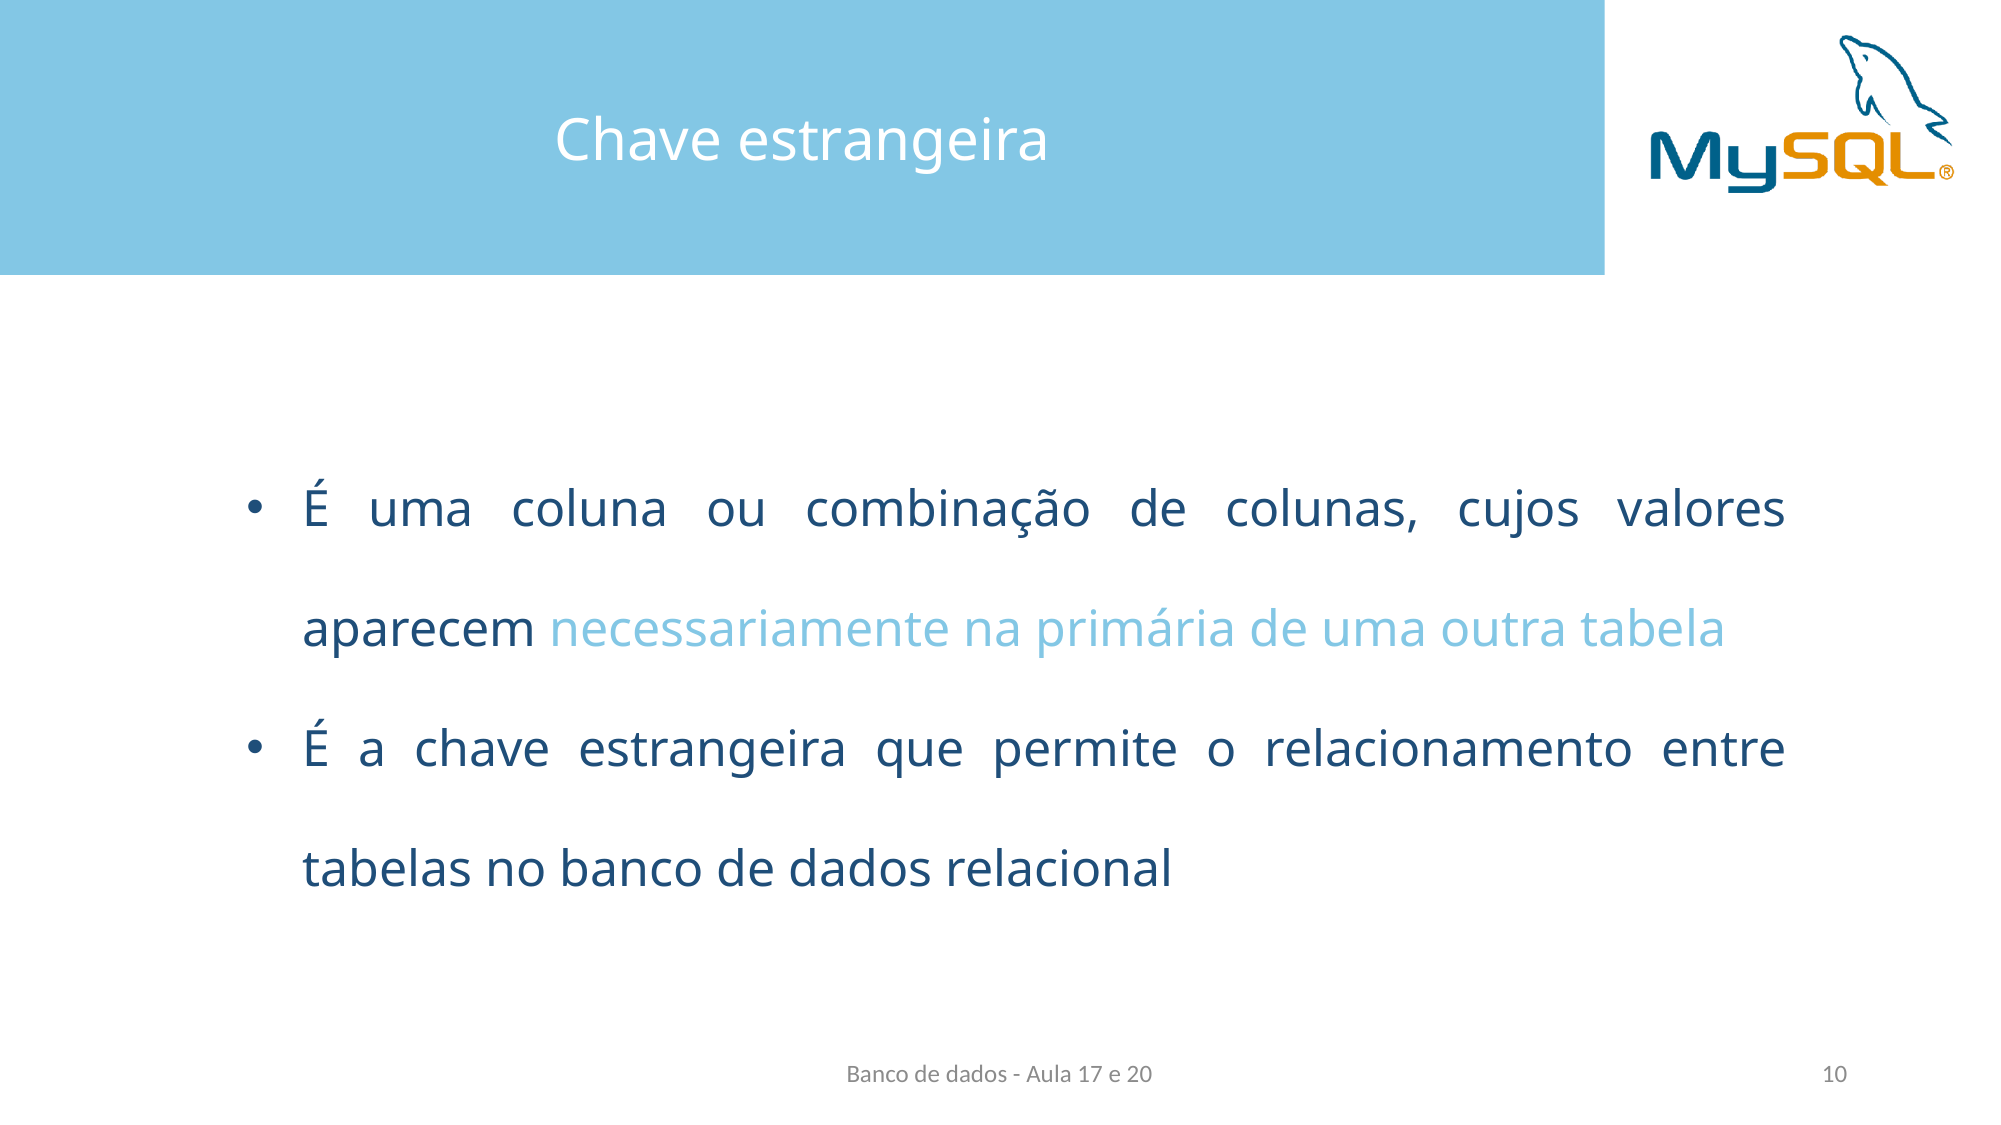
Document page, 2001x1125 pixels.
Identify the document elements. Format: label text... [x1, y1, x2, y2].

text_box Chave estrangeira [0, 0, 1606, 276]
text_box É uma coluna ou combinação de colunas, cujos valores aparecem necessariamente na primária de uma outra tabela É a chave estrangeira que permite o relacionamento entre tabelas no banco de dados relacional [231, 408, 1803, 904]
slide_number 10 [1412, 1042, 1863, 1103]
footer Banco de dados - Aula 17 e 20 [662, 1042, 1338, 1103]
picture [1604, 0, 2000, 245]
